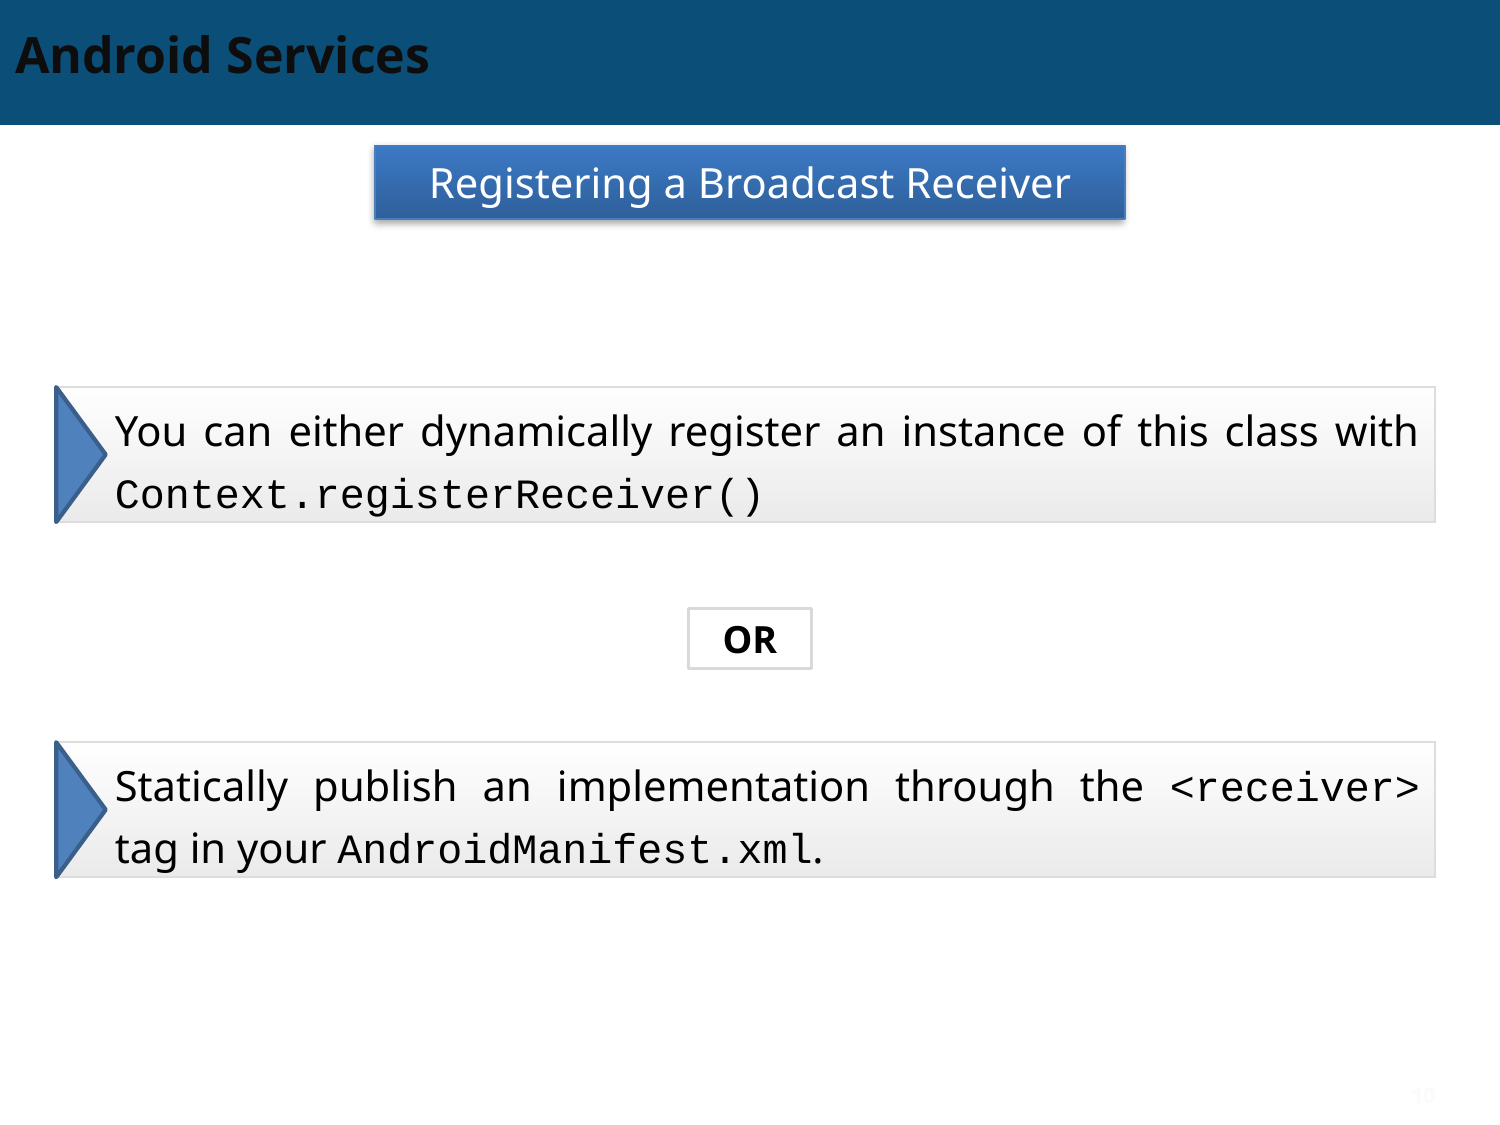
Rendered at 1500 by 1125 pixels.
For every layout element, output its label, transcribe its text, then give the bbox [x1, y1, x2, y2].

text_box Registering a Broadcast Receiver [374, 145, 1126, 220]
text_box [54, 741, 1436, 878]
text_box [54, 386, 1436, 523]
title Android Services [0, 21, 1351, 86]
text_box OR [688, 608, 812, 669]
